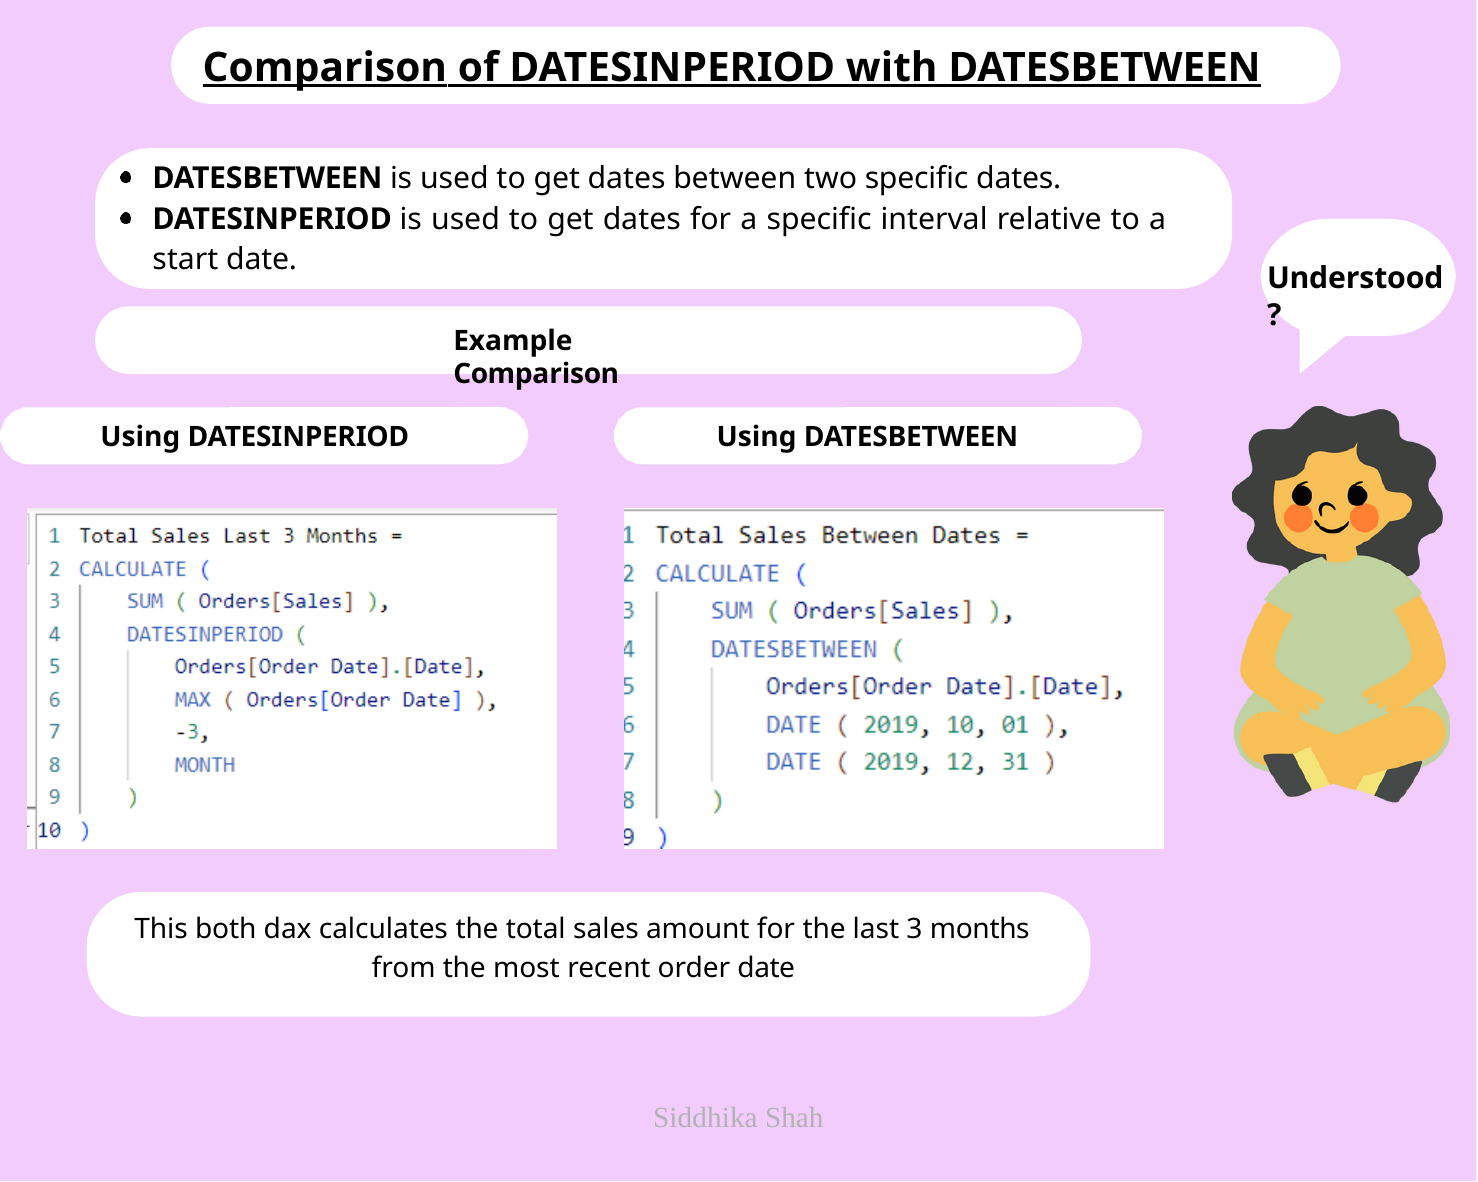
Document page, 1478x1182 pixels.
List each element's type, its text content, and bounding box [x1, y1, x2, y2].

footer Siddhika Shah [502, 1098, 975, 1158]
text_box [171, 26, 1341, 103]
text_box [86, 891, 1091, 1017]
text_box [1260, 257, 1265, 296]
picture [624, 507, 1164, 850]
picture [1232, 406, 1450, 804]
text_box Example Comparison [451, 319, 727, 390]
text_box Using DATESBETWEEN [714, 415, 1042, 452]
text_box [1299, 332, 1411, 375]
text_box [0, 406, 529, 465]
text_box [1452, 259, 1456, 295]
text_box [94, 147, 1233, 290]
title Comparison of DATESINPERIOD with DATESBETWEEN [200, 38, 1312, 238]
text_box Understood? [1265, 256, 1452, 332]
text_box Using DATESINPERIOD [98, 415, 430, 452]
text_box This both dax calculates the total sales amount for the last 3 months from the most recent order date [132, 903, 1045, 984]
text_box [613, 406, 1143, 465]
picture [27, 507, 557, 850]
text_box [1265, 218, 1451, 256]
text_box [95, 306, 1083, 375]
